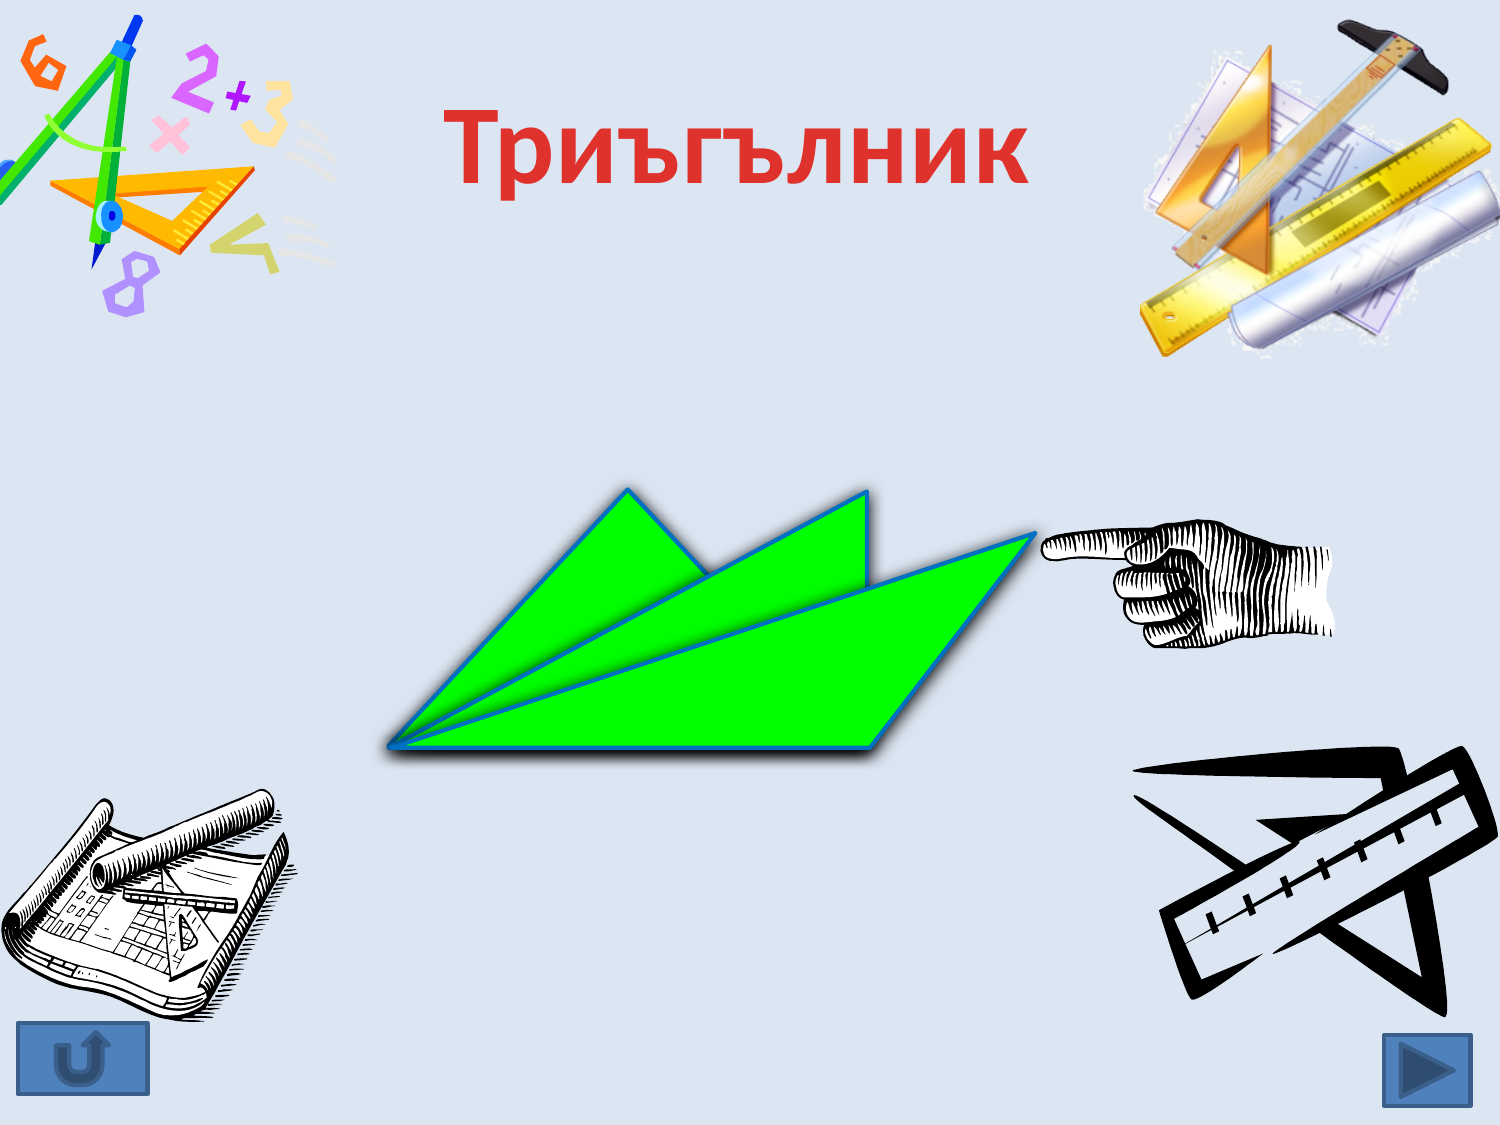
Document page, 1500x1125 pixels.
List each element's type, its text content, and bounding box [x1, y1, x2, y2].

text_box [389, 530, 1038, 750]
picture [0, 786, 299, 1023]
title Триъгълник [424, 37, 1075, 241]
text_box [16, 1031, 150, 1096]
picture [0, 9, 344, 323]
picture [1125, 433, 1256, 735]
text_box [408, 487, 701, 721]
picture [1130, 739, 1500, 1019]
text_box [441, 489, 869, 717]
text_box [1382, 1033, 1473, 1108]
picture [1139, 0, 1500, 367]
